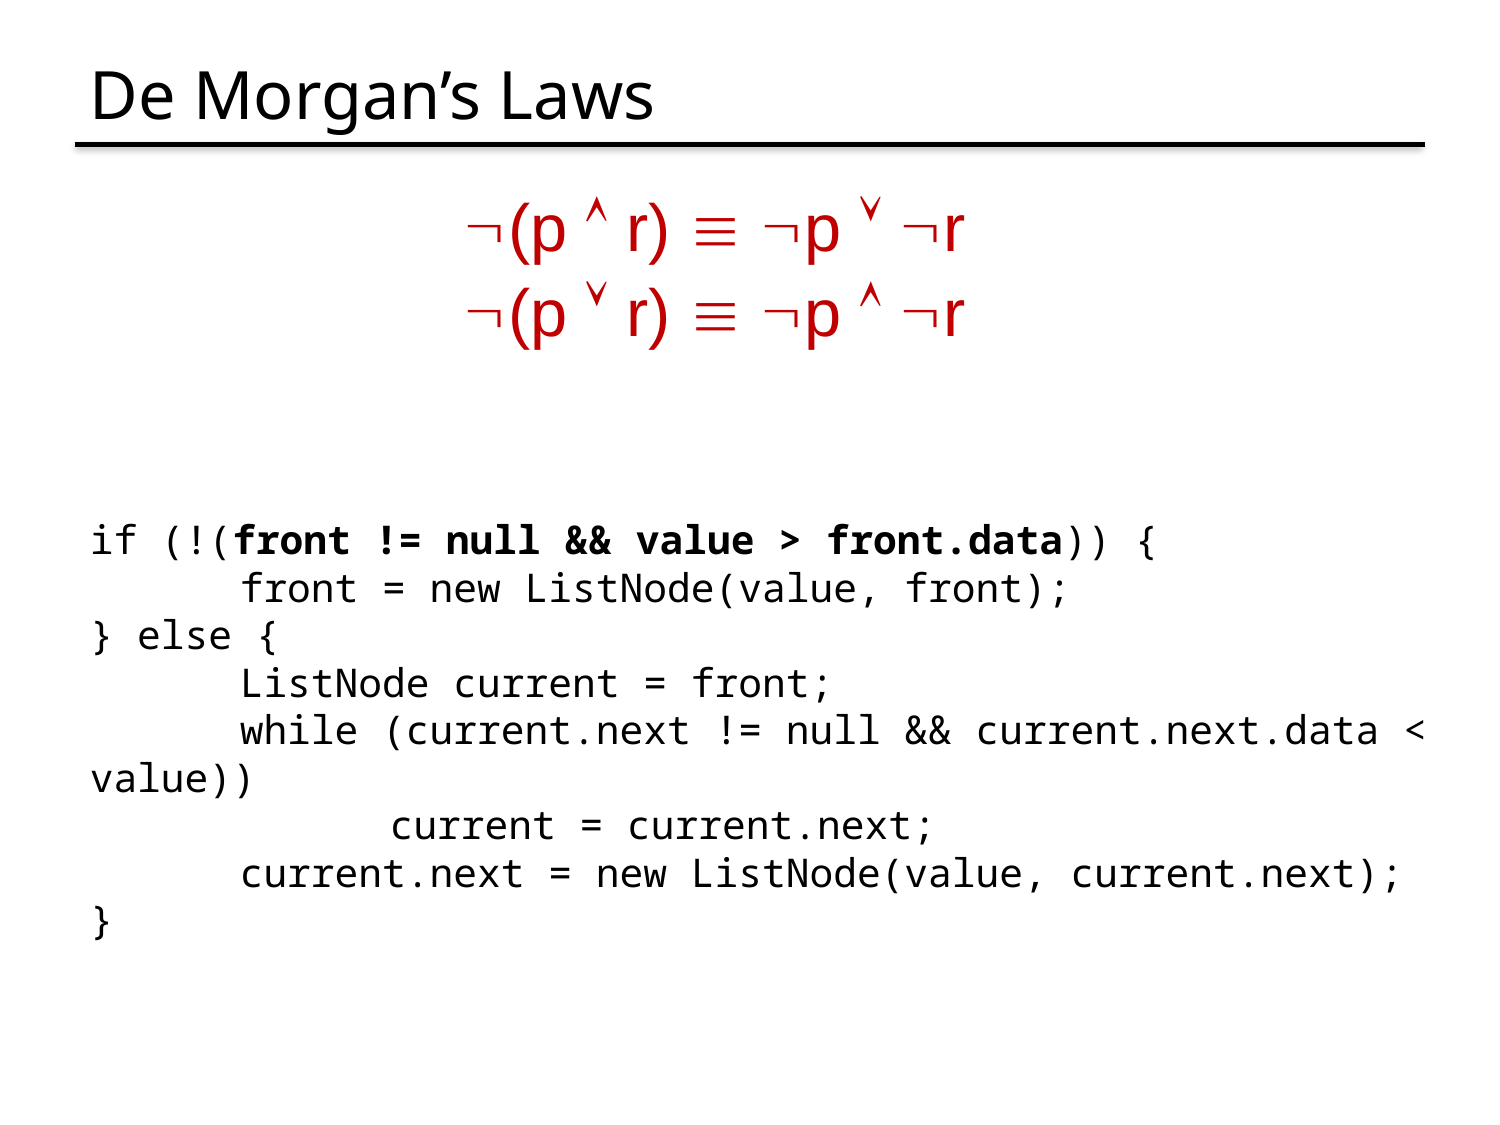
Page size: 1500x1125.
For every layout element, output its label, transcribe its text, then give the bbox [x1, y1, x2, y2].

list (p  r)  p  r (p  r)  p  r [450, 186, 1046, 373]
title De Morgan’s Laws [75, 45, 1425, 145]
text_box if (!(front != null && value > front.data)) { front = new ListNode(value, front); } else { ListNode current = front; while (current.next != null && current.next.data < value)) current = current.next; current.next = new ListNode(value, current.next); } [75, 507, 1455, 950]
